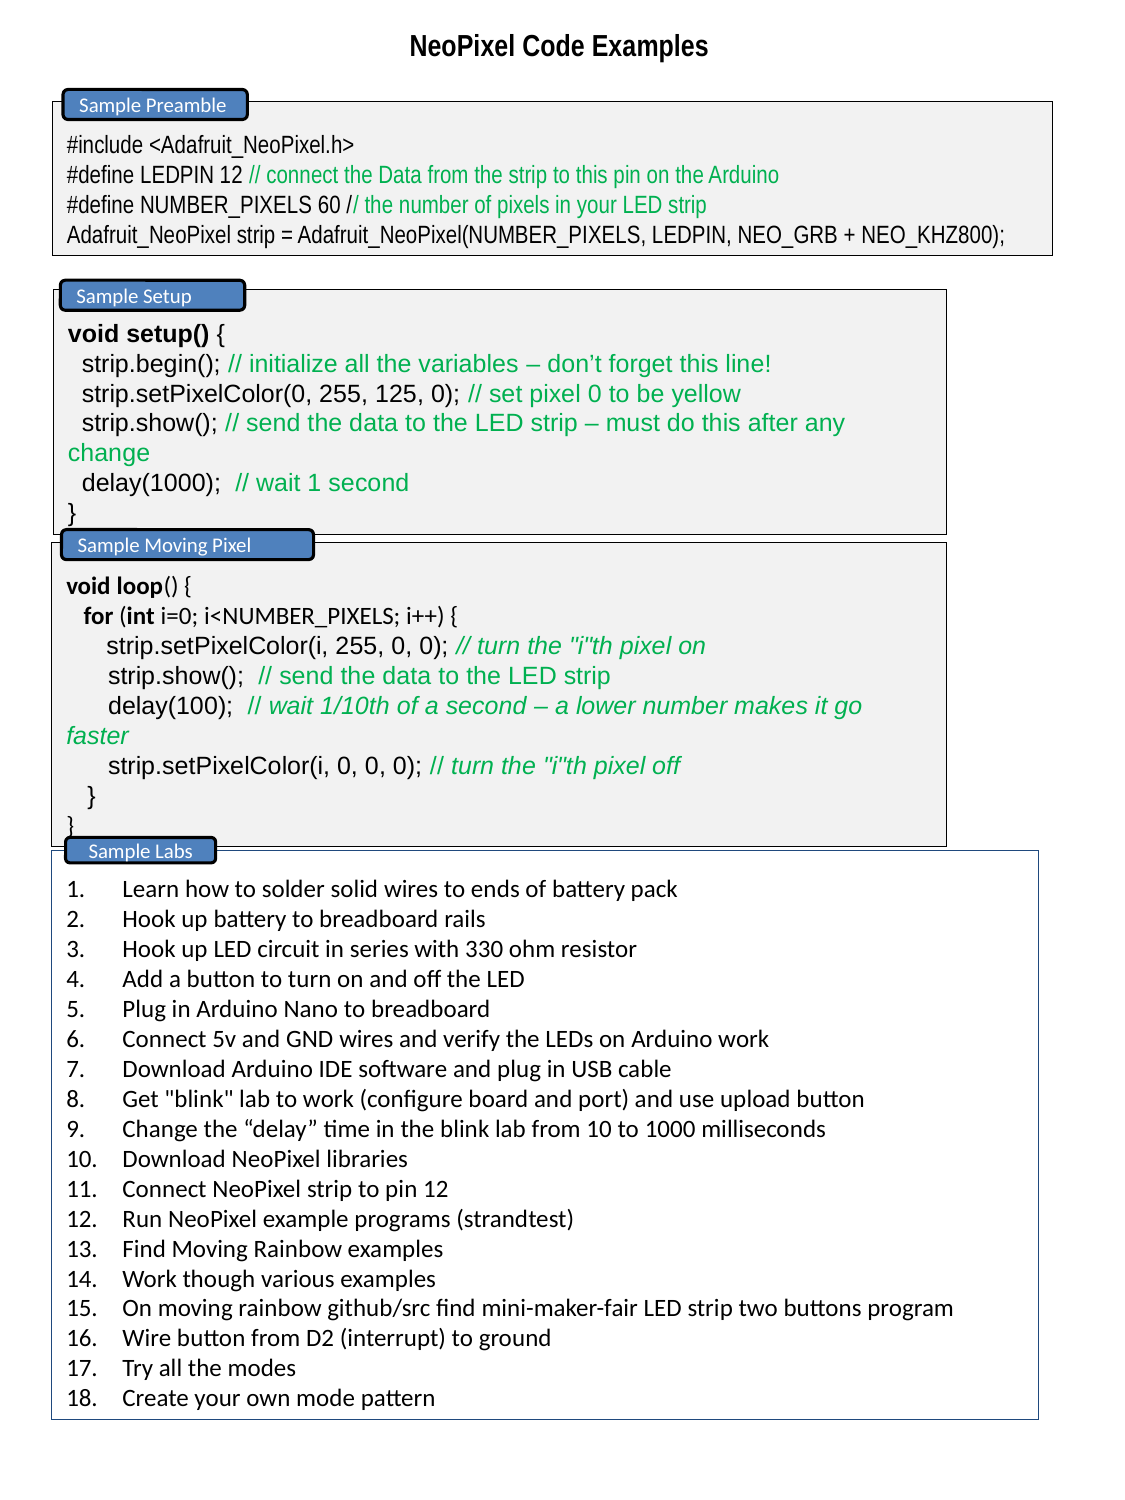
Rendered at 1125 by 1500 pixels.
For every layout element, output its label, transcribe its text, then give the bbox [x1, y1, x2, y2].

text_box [51, 529, 948, 821]
title NeoPixel Code Examples [53, 17, 1066, 70]
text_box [52, 279, 948, 508]
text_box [51, 89, 1053, 259]
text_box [51, 837, 1040, 1427]
